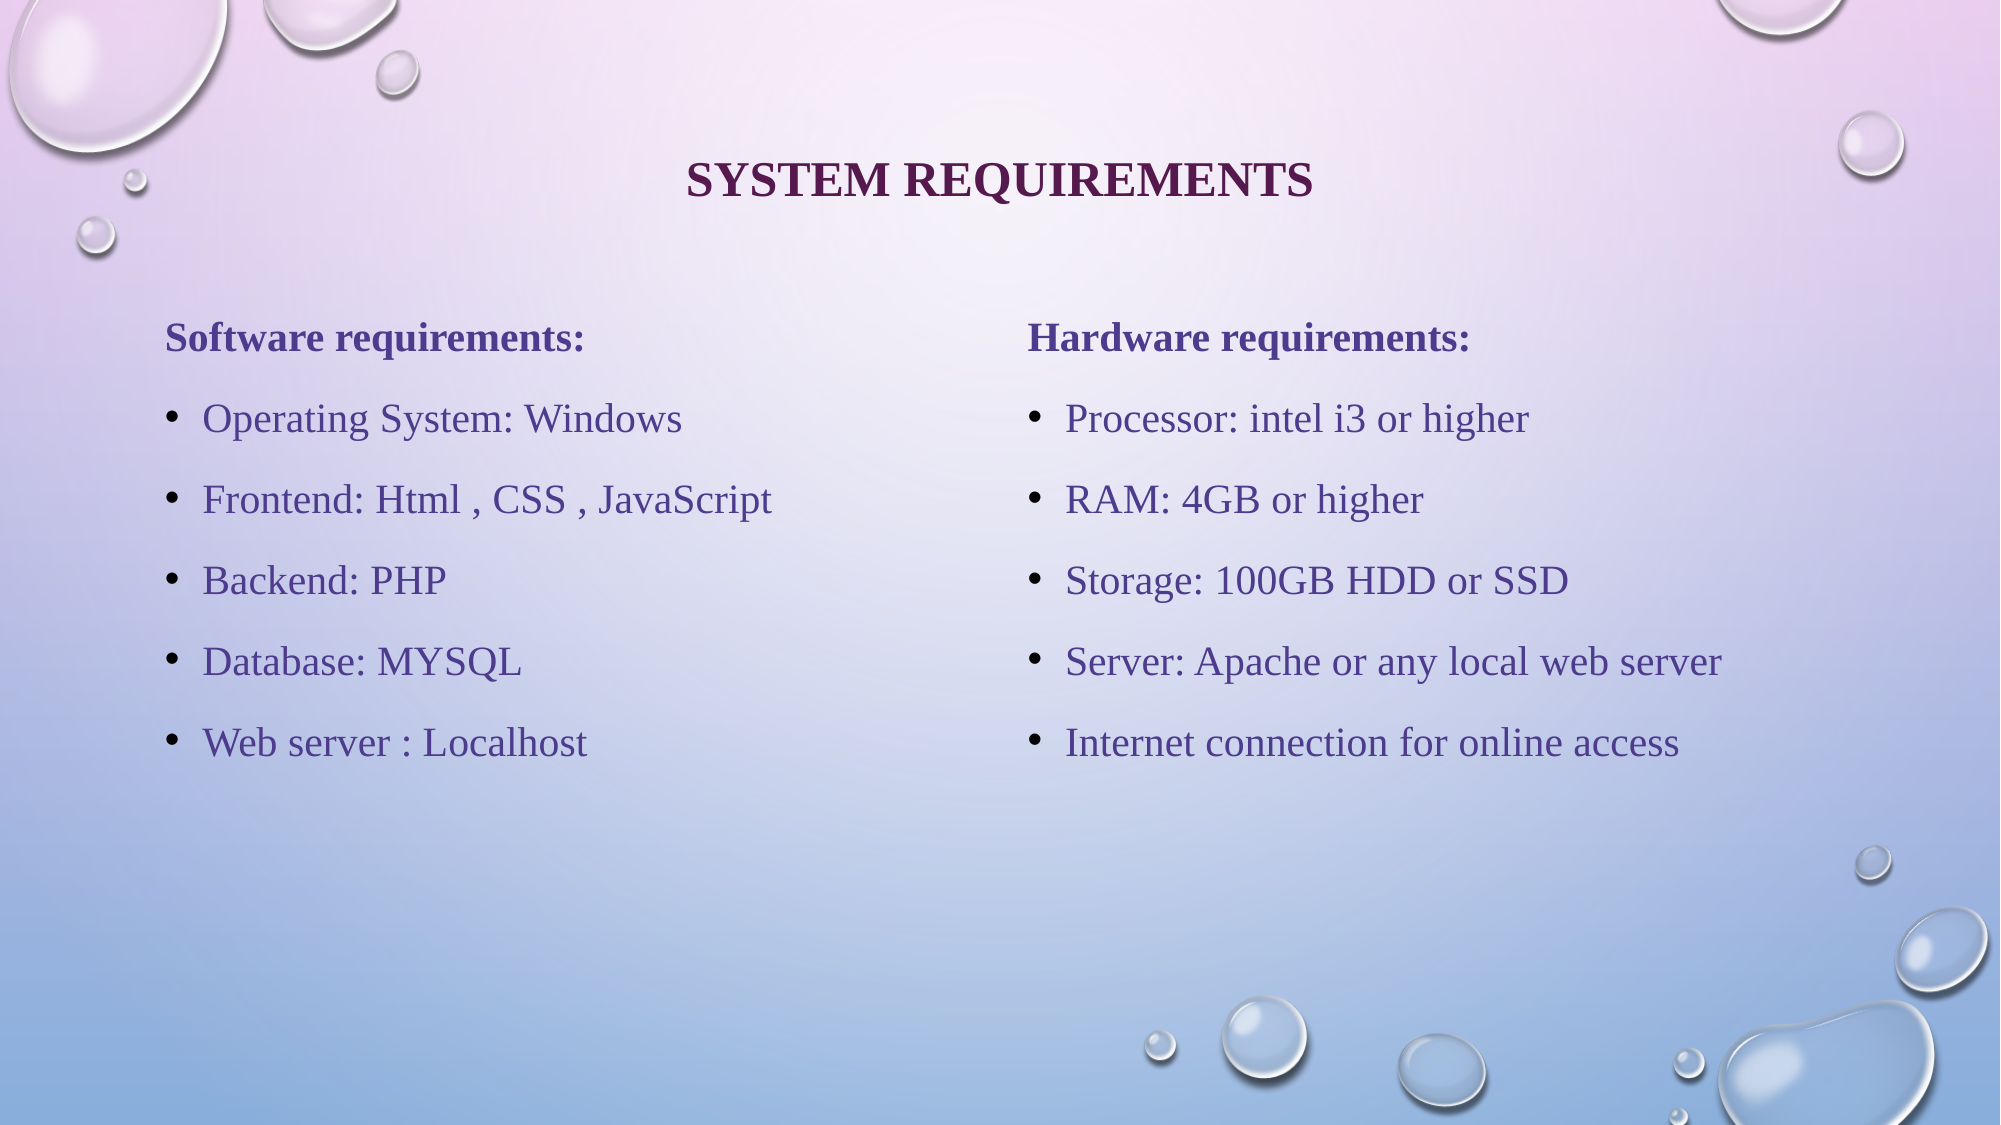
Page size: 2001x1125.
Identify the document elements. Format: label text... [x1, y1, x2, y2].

list Hardware requirements: Processor: intel i3 or higher RAM: 4GB or higher Storage: 100GB HDD or SSD Server: Apache or any local web server Internet connection for online access [1012, 292, 1850, 950]
list Software requirements: Operating System: Windows Frontend: Html , CSS , JavaScript Backend: PHP Database: MYSQL Web server : Localhost [149, 292, 988, 876]
title System requirements [149, 101, 1851, 259]
picture [0, 0, 2000, 1125]
